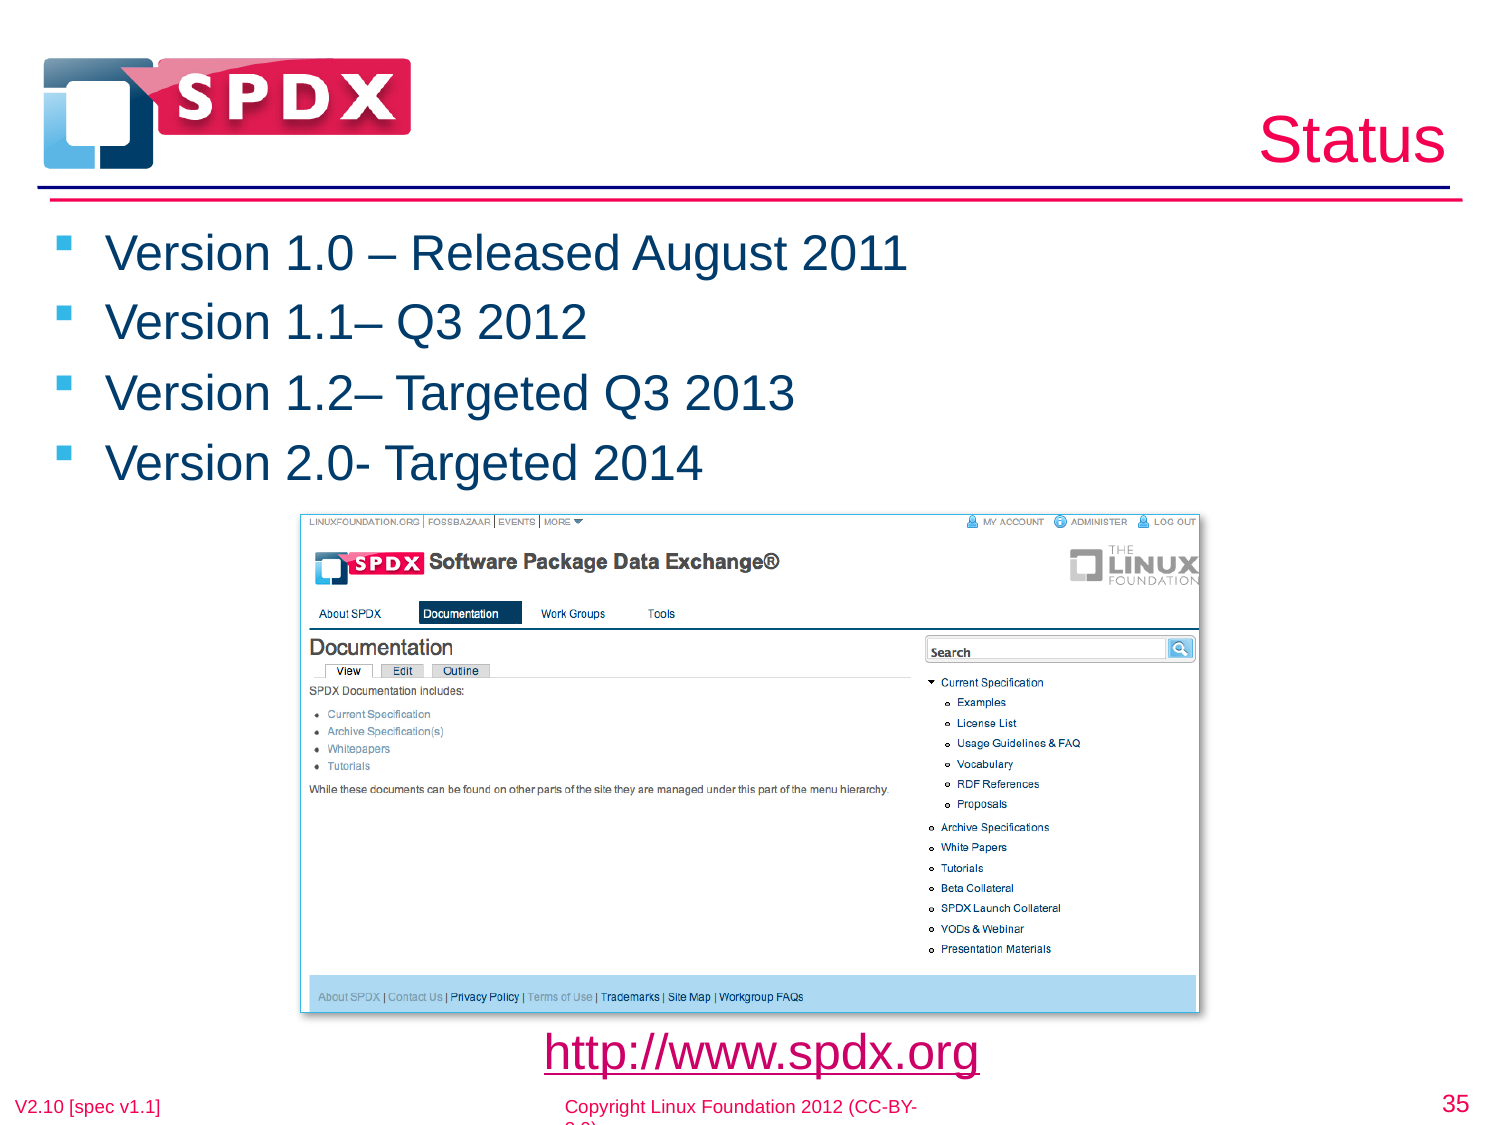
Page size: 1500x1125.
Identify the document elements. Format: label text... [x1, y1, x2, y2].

list Version 1.0 – Released August 2011 Version 1.1– Q3 2012 Version 1.2– Targeted Q3 2013 Version 2.0- Targeted 2014 [37, 212, 1463, 500]
text_box http://www.spdx.org [274, 1012, 1188, 1088]
picture [299, 513, 1201, 1013]
picture [24, 35, 425, 188]
title Status [425, 87, 1463, 184]
